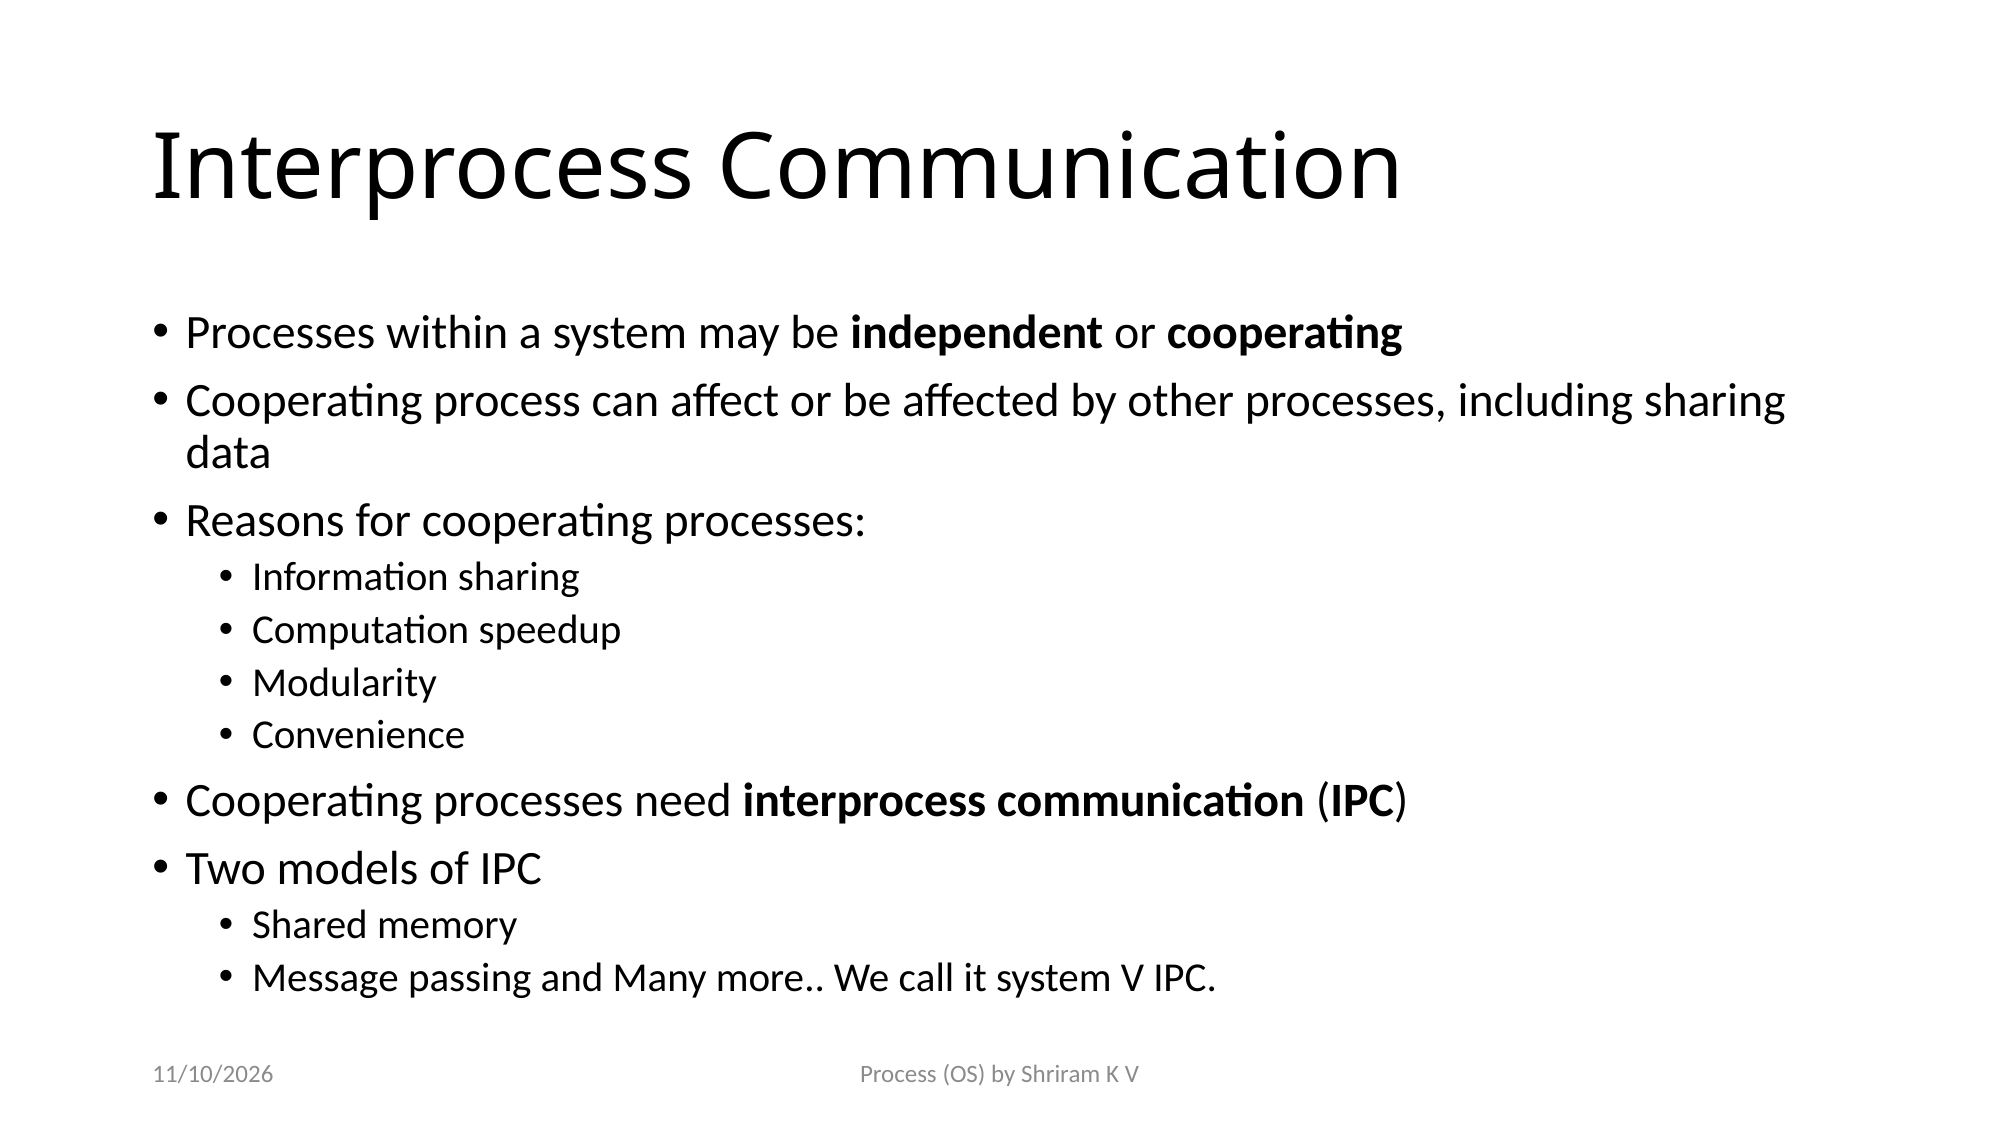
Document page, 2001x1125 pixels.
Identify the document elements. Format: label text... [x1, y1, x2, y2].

list Processes within a system may be independent or cooperating Cooperating process can affect or be affected by other processes, including sharing data Reasons for cooperating processes: Information sharing Computation speedup Modularity Convenience Cooperating processes need interprocess communication (IPC) Two models of IPC Shared memory Message passing and Many more.. We call it system V IPC. [137, 299, 1863, 1014]
footer Process (OS) by Shriram K V [662, 1042, 1338, 1103]
title Interprocess Communication [137, 59, 1863, 278]
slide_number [137, 1042, 588, 1103]
